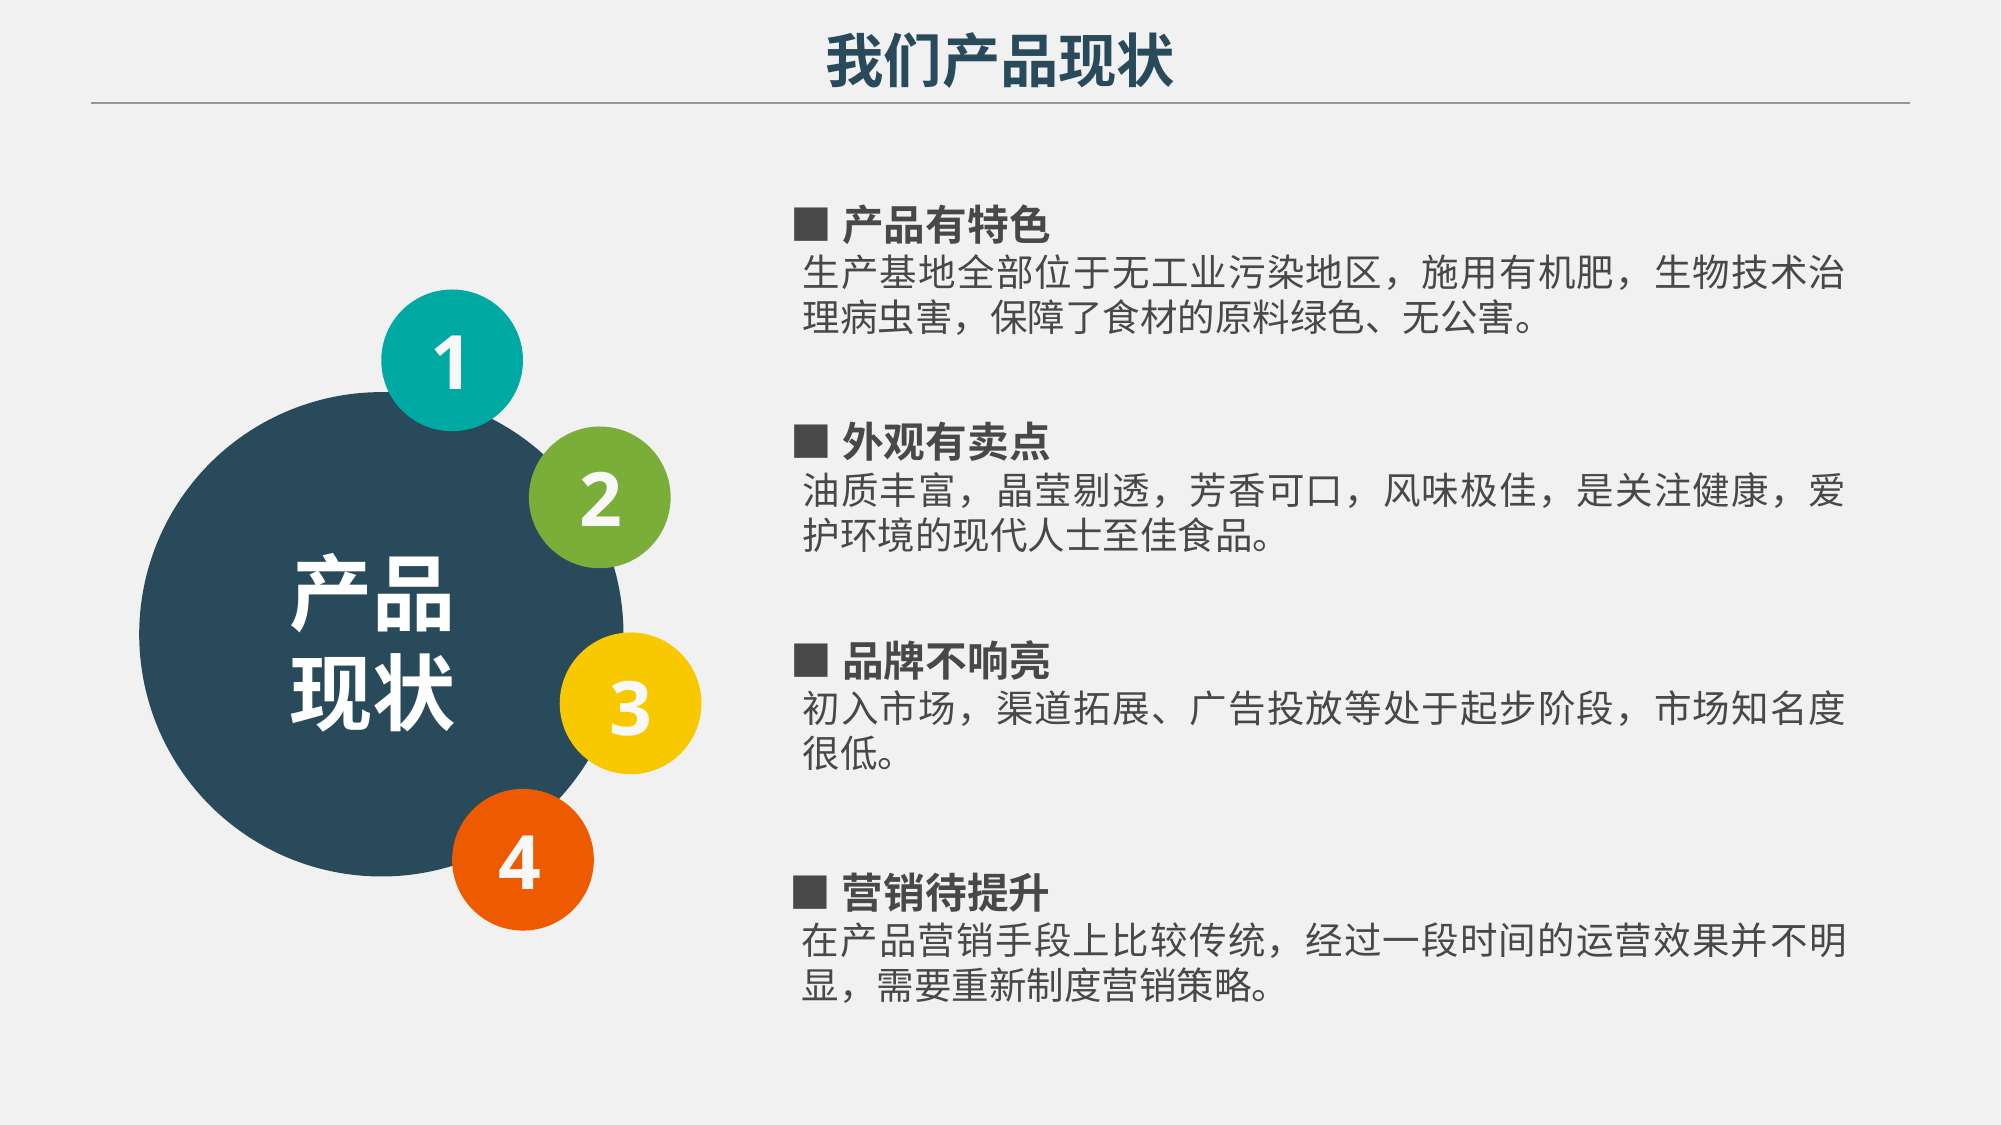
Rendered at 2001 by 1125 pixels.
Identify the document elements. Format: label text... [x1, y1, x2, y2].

text_box ■营销待提升 [775, 859, 1066, 924]
text_box 生产基地全部位于无工业污染地区，施用有机肥，生物技术治理病虫害，保障了食材的原料绿色、无公害。 [787, 242, 1863, 347]
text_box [380, 289, 524, 432]
text_box ■外观有卖点 [775, 408, 1066, 474]
text_box 我们产品现状 [581, 17, 1420, 102]
text_box [139, 392, 624, 877]
text_box 产品现状 [232, 533, 512, 749]
text_box ■品牌不响亮 [775, 627, 1066, 692]
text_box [451, 788, 595, 931]
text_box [559, 632, 702, 775]
text_box ■产品有特色 [775, 191, 1066, 257]
text_box 初入市场，渠道拓展、广告投放等处于起步阶段，市场知名度很低。 [787, 677, 1863, 783]
text_box 在产品营销手段上比较传统，经过一段时间的运营效果并不明显，需要重新制度营销策略。 [787, 909, 1862, 1015]
text_box 油质丰富，晶莹剔透，芳香可口，风味极佳，是关注健康，爱护环境的现代人士至佳食品。 [787, 459, 1863, 565]
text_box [528, 426, 671, 569]
